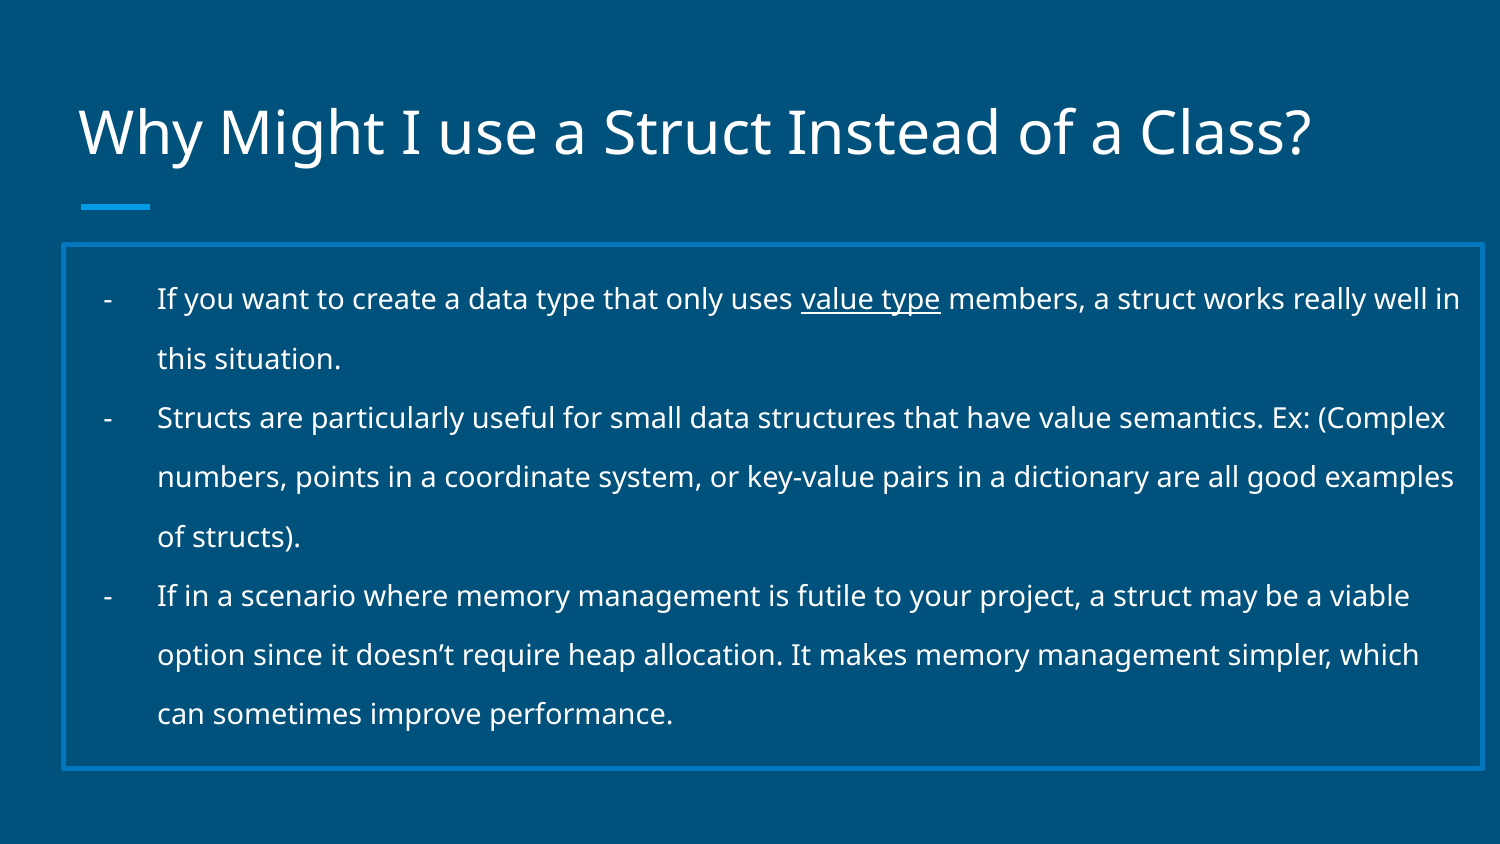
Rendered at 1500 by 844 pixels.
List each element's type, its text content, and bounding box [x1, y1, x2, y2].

list If you want to create a data type that only uses value type members, a struct works really well in this situation. Structs are particularly useful for small data structures that have value semantics. Ex: (Complex numbers, points in a coordinate system, or key-value pairs in a dictionary are all good examples of structs). If in a scenario where memory management is futile to your project, a struct may be a viable option since it doesn’t require heap allocation. It makes memory management simpler, which can sometimes improve performance. [63, 244, 1483, 769]
picture [62, 243, 1484, 770]
title Why Might I use a Struct Instead of a Class? [63, 75, 1437, 188]
